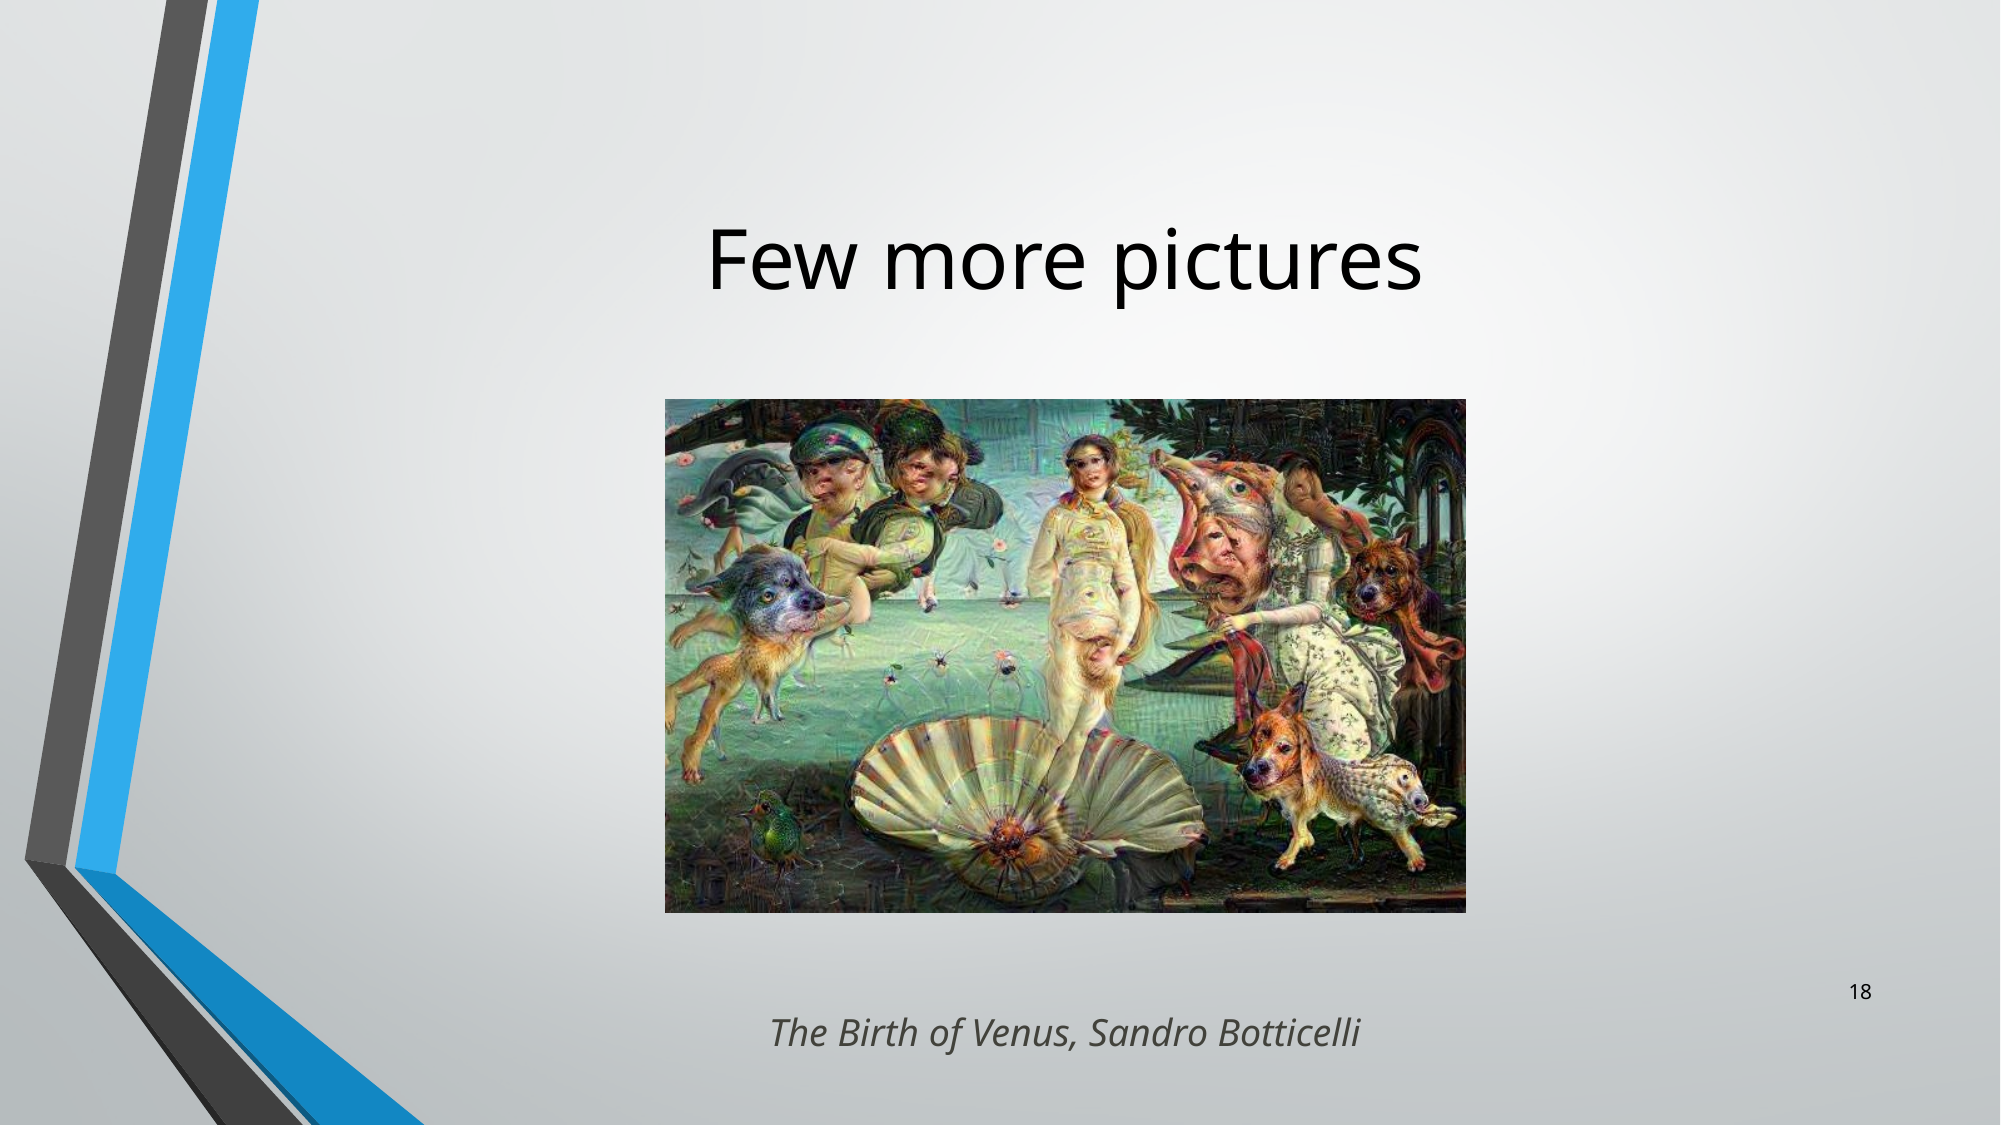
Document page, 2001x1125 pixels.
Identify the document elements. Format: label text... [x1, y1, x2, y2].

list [664, 399, 1466, 913]
text_box The Birth of Venus, Sandro Botticelli [753, 1001, 1377, 1062]
title Few more pictures [243, 112, 1887, 400]
slide_number 18 [1796, 962, 1887, 1023]
